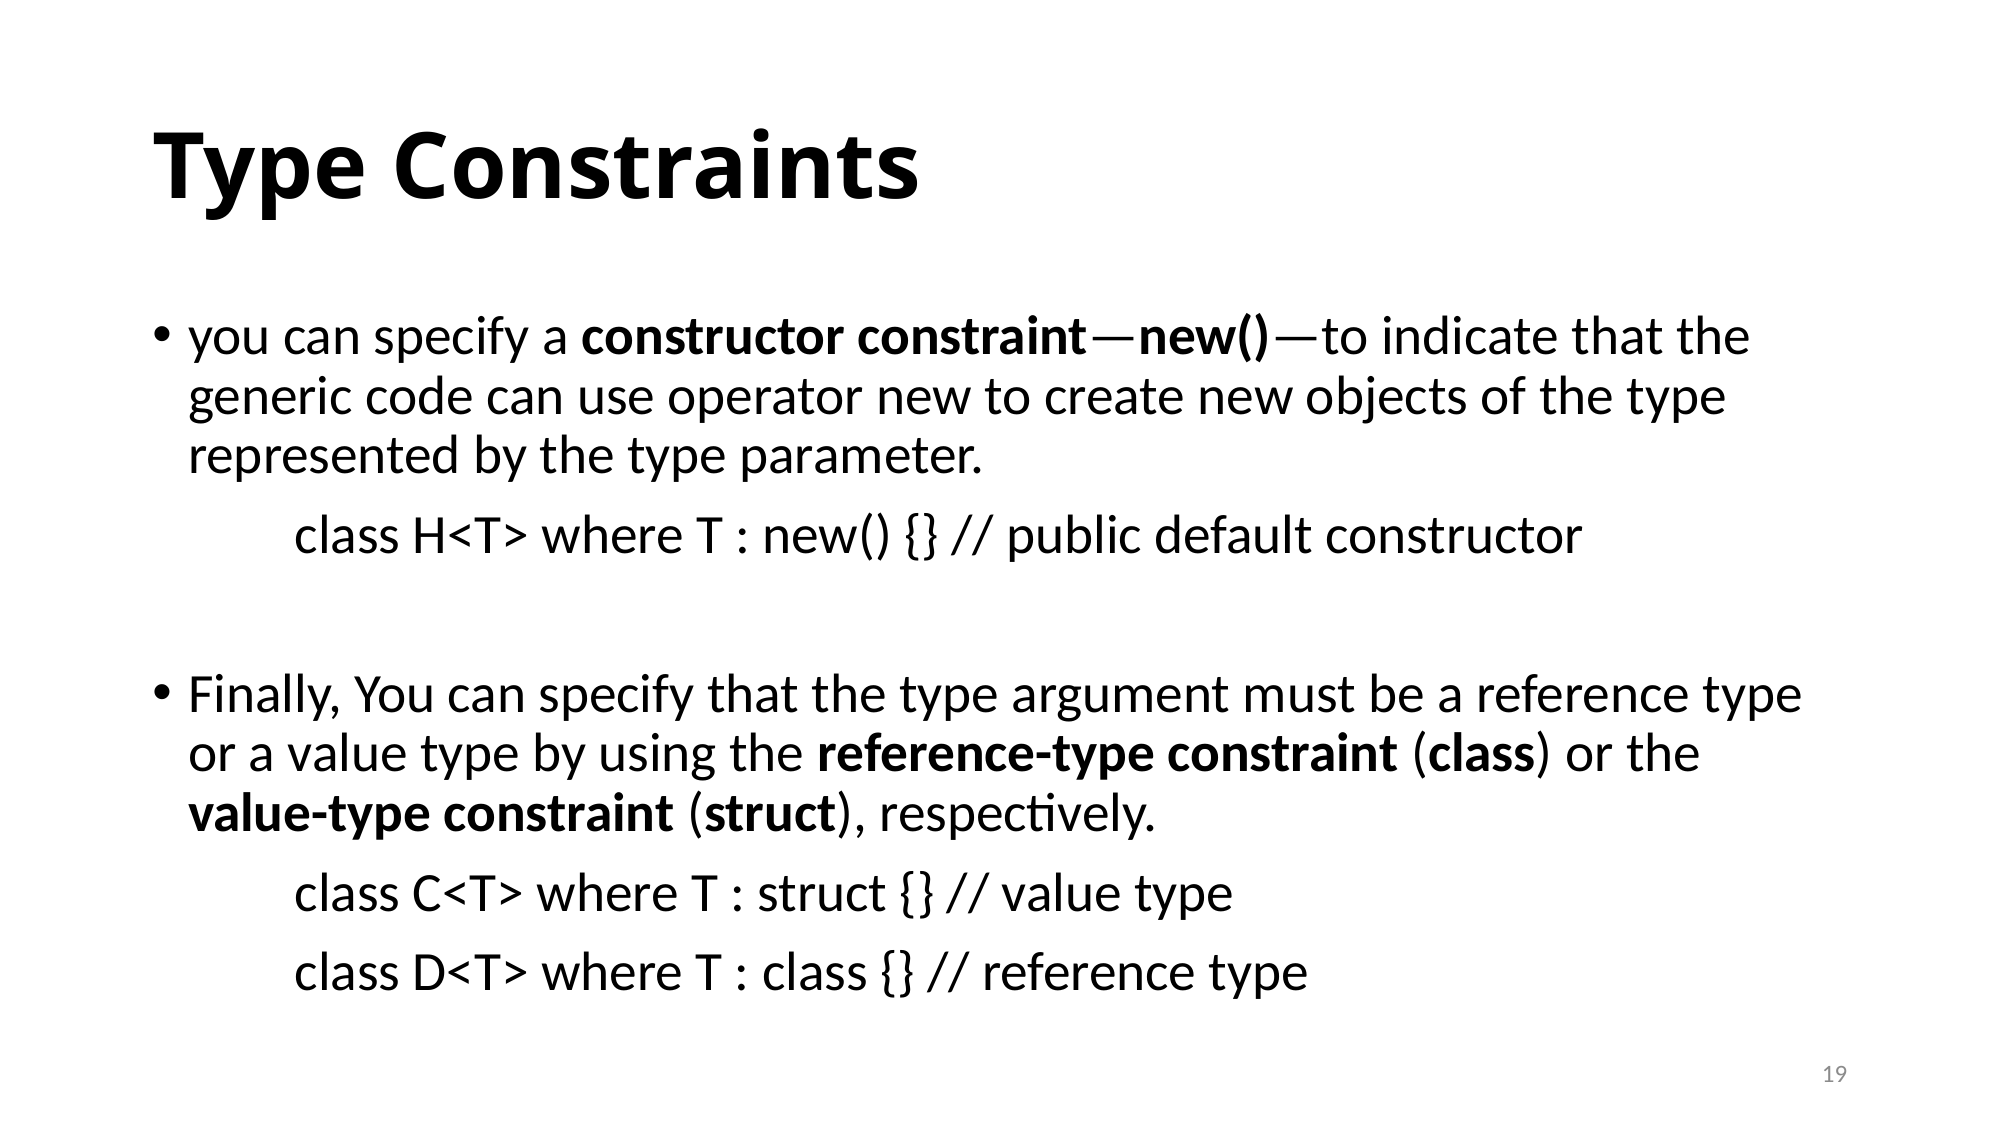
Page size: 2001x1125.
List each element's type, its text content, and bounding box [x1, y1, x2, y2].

title Type Constraints [137, 59, 1863, 278]
list you can specify a constructor constraint—new()—to indicate that the generic code can use operator new to create new objects of the type represented by the type parameter. class H<T> where T : new() {} // public default constructor Finally, You can specify that the type argument must be a reference type or a value type by using the reference-type constraint (class) or the value-type constraint (struct), respectively. class C<T> where T : struct {} // value type class D<T> where T : class {} // reference type [137, 299, 1863, 1014]
slide_number 19 [1412, 1042, 1863, 1103]
